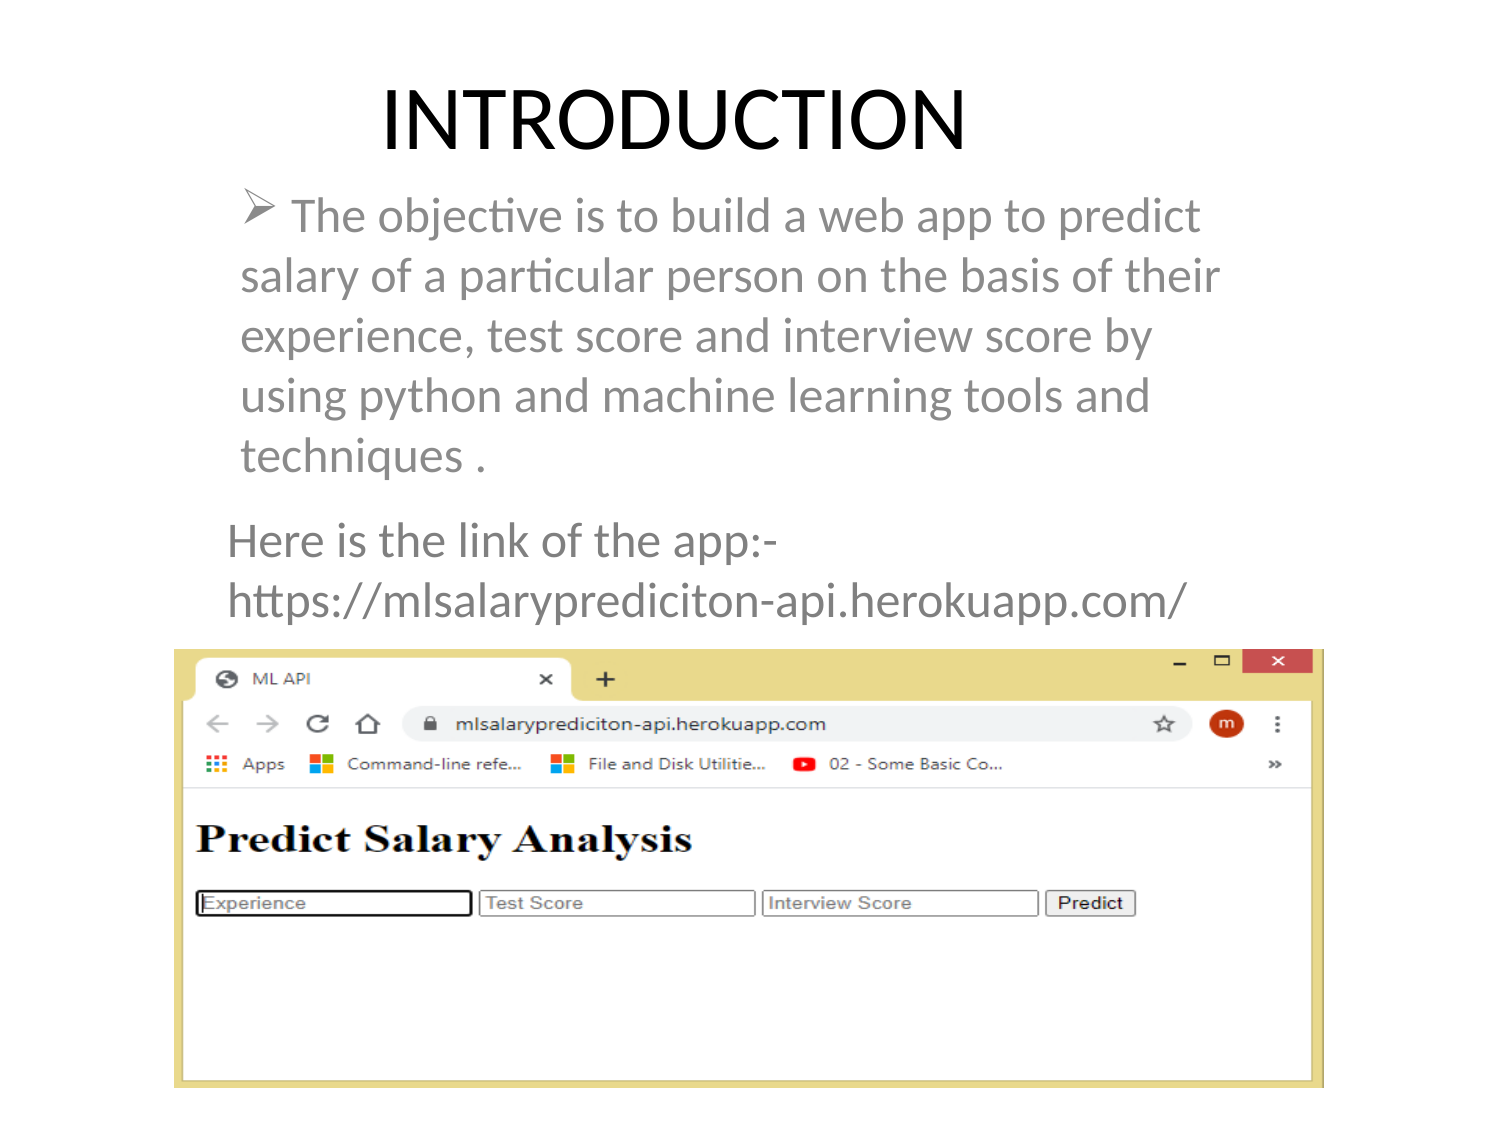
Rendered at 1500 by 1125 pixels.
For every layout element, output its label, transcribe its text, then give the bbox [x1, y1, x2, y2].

subtitle The objective is to build a web app to predict salary of a particular person on the basis of their experience, test score and interview score by using python and machine learning tools and techniques . [225, 174, 1275, 648]
text_box Here is the link of the app:- https://mlsalaryprediciton-api.herokuapp.com/ [212, 499, 1263, 635]
title INTRODUCTION [0, 0, 1350, 225]
picture [174, 649, 1324, 1088]
